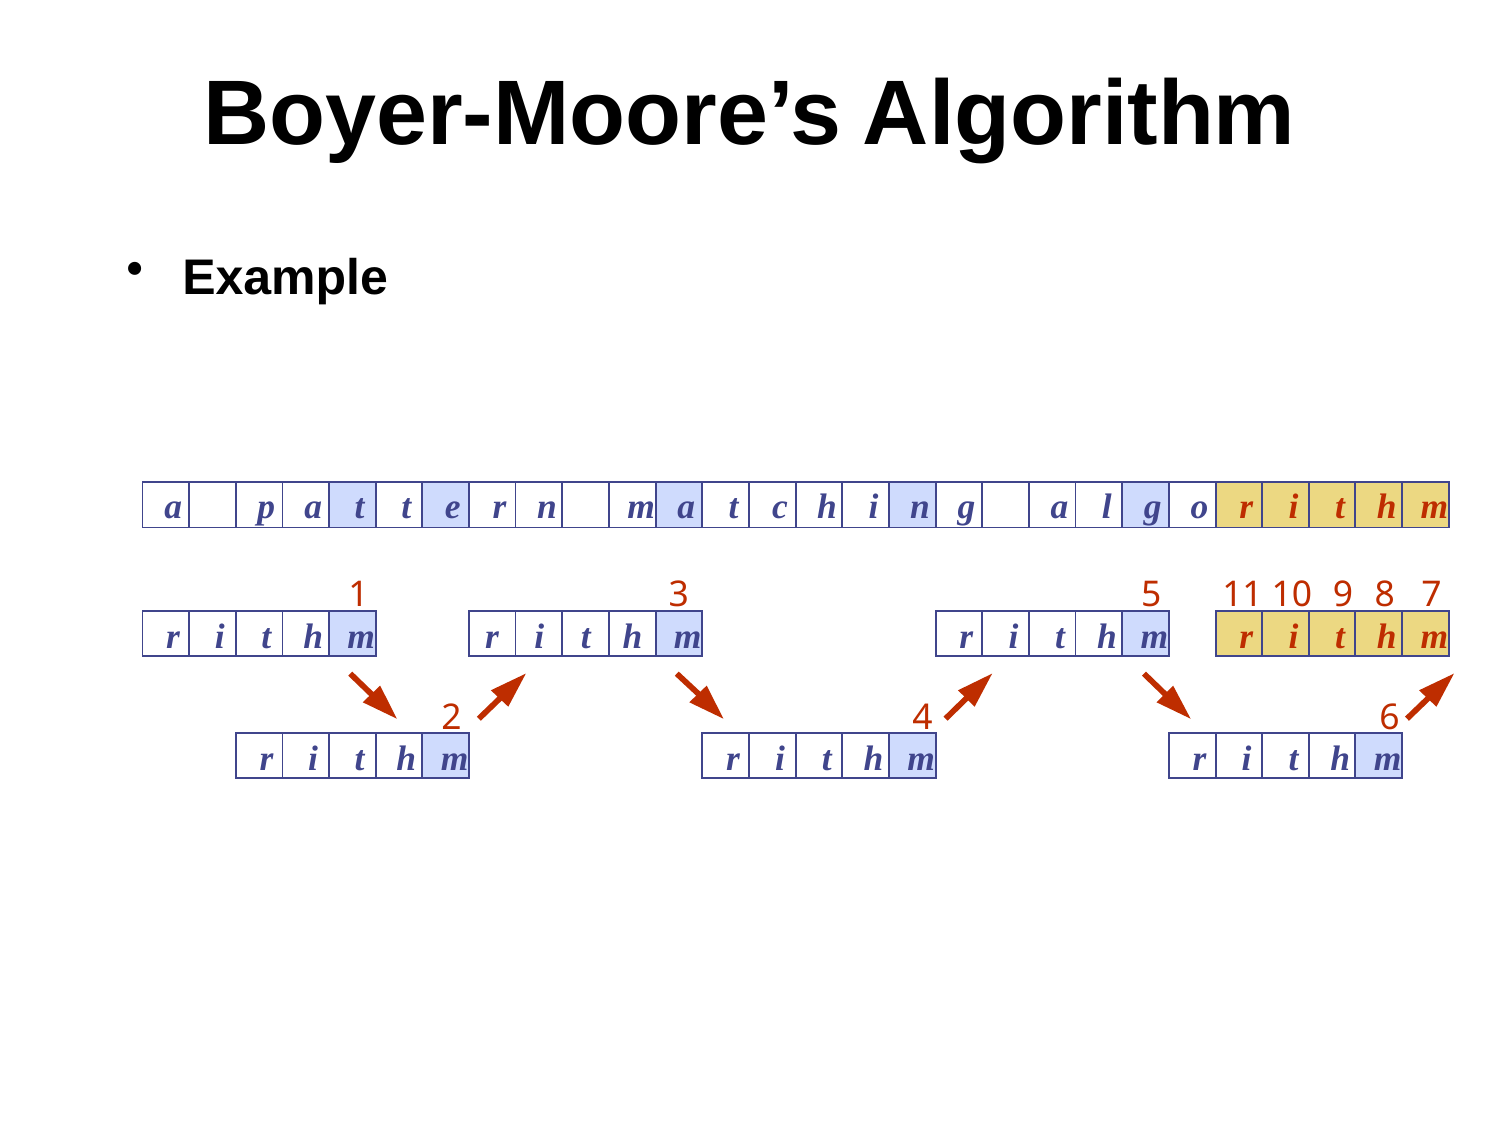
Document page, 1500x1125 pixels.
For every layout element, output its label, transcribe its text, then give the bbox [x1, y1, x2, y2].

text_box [676, 673, 943, 782]
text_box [1214, 570, 1457, 719]
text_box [142, 481, 1457, 530]
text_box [468, 570, 710, 719]
title Boyer-Moore’s Algorithm [112, 14, 1388, 203]
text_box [142, 570, 384, 660]
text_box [1143, 673, 1410, 782]
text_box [235, 673, 477, 782]
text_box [935, 570, 1177, 719]
list Example [111, 237, 1449, 328]
